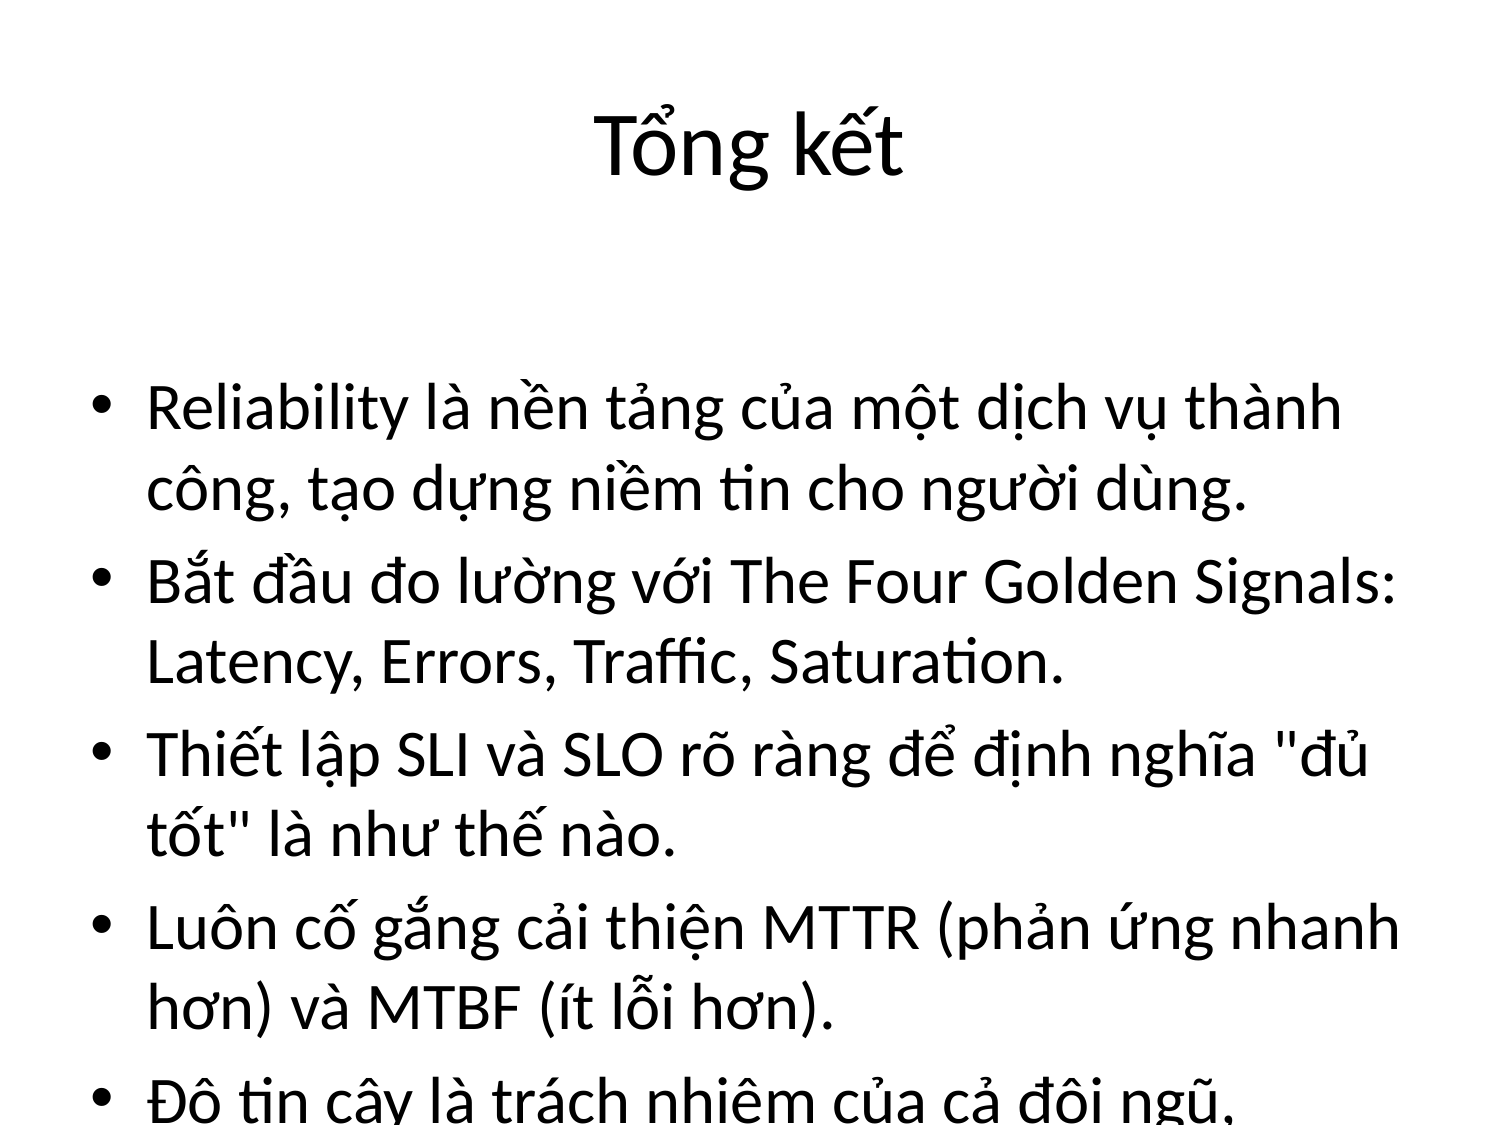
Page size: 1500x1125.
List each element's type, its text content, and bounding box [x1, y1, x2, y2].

title Tổng kết [75, 45, 1425, 233]
list Reliability là nền tảng của một dịch vụ thành công, tạo dựng niềm tin cho người dùng. Bắt đầu đo lường với The Four Golden Signals: Latency, Errors, Traffic, Saturation. Thiết lập SLI và SLO rõ ràng để định nghĩa "đủ tốt" là như thế nào. Luôn cố gắng cải thiện MTTR (phản ứng nhanh hơn) và MTBF (ít lỗi hơn). Độ tin cậy là trách nhiệm của cả đội ngũ, không chỉ của riêng ai. [75, 262, 1425, 1005]
